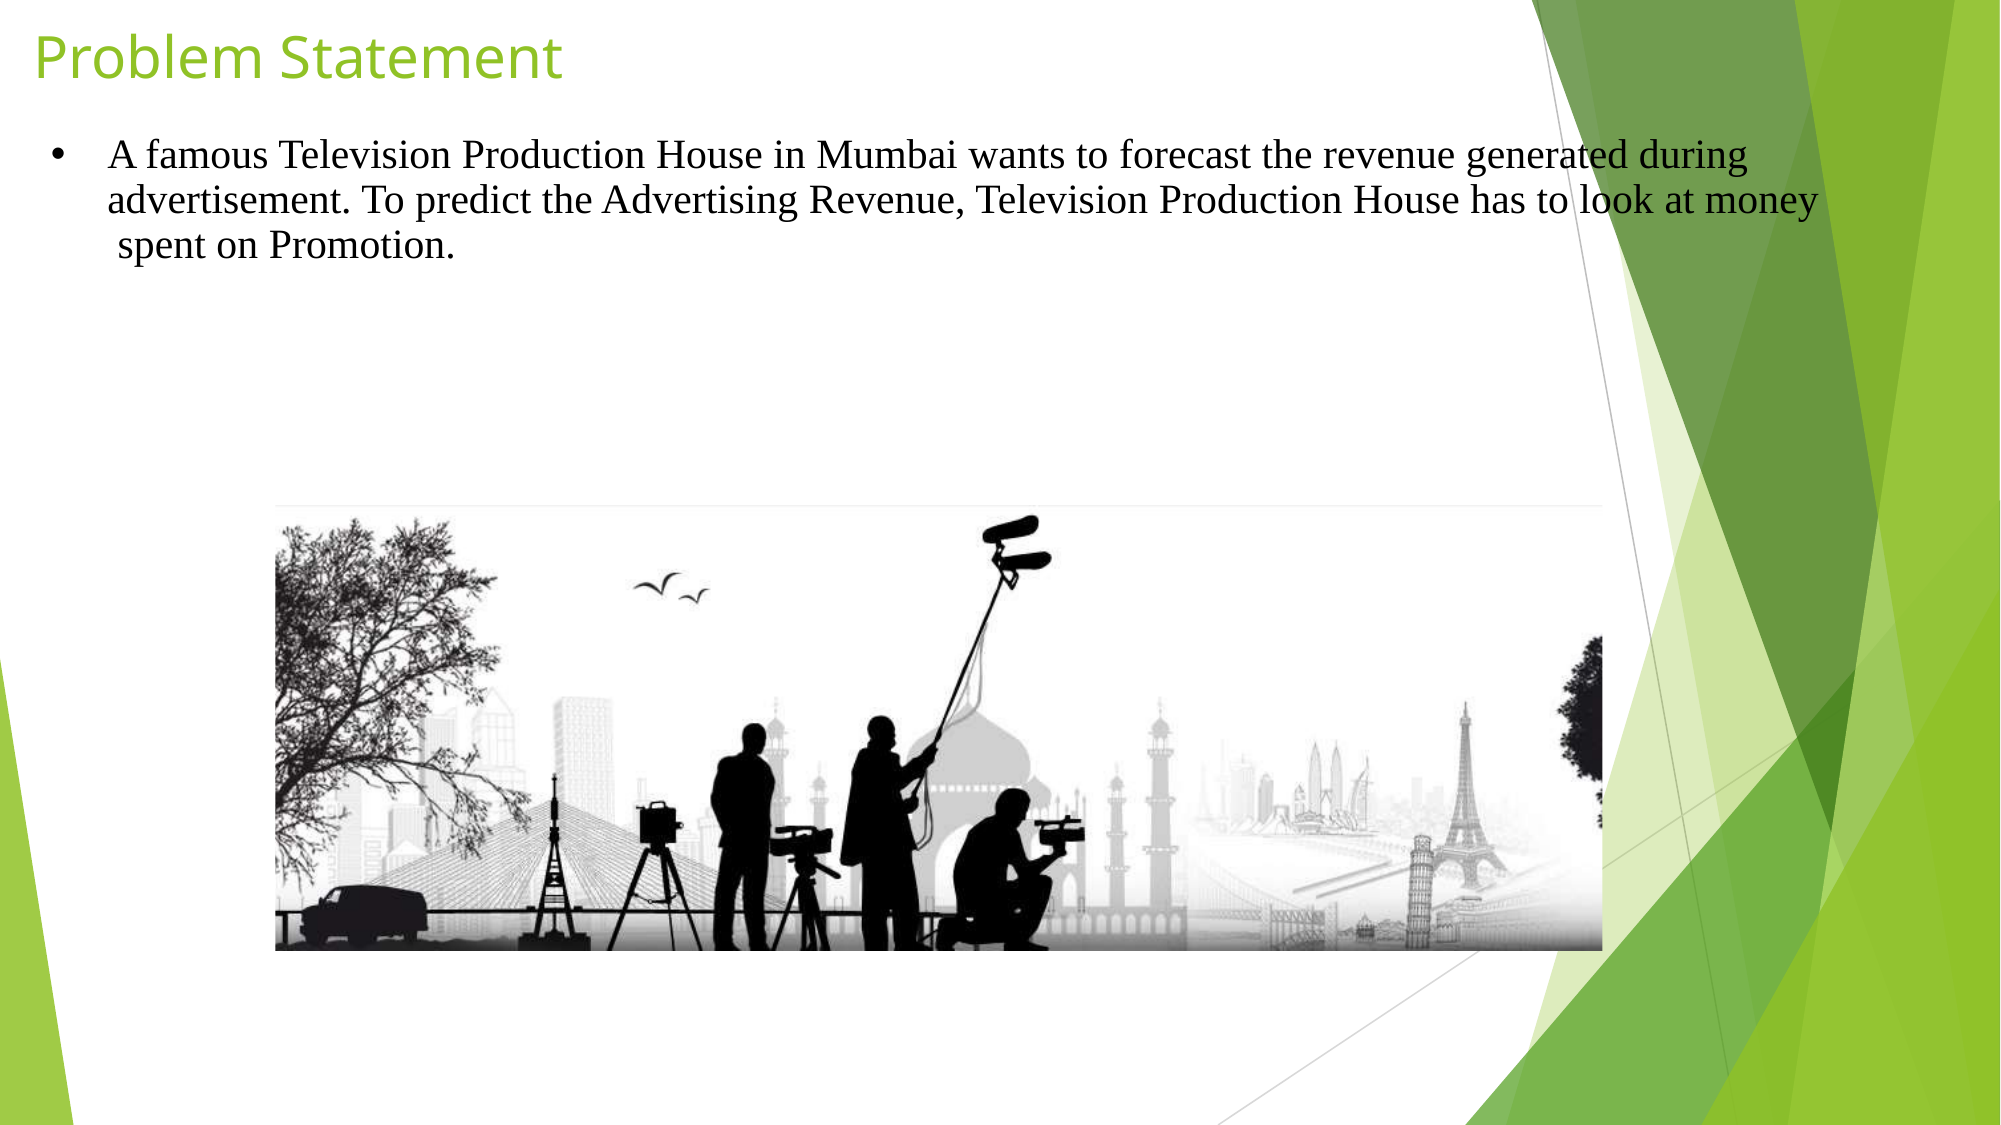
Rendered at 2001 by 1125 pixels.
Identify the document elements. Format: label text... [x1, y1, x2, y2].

text_box [275, 505, 1603, 951]
text_box A famous Television Production House in Mumbai wants to forecast the revenue generated during advertisement. To predict the Advertising Revenue, Television Production House has to look at money spent on Promotion. [48, 126, 1826, 268]
title Problem Statement [31, 18, 888, 209]
